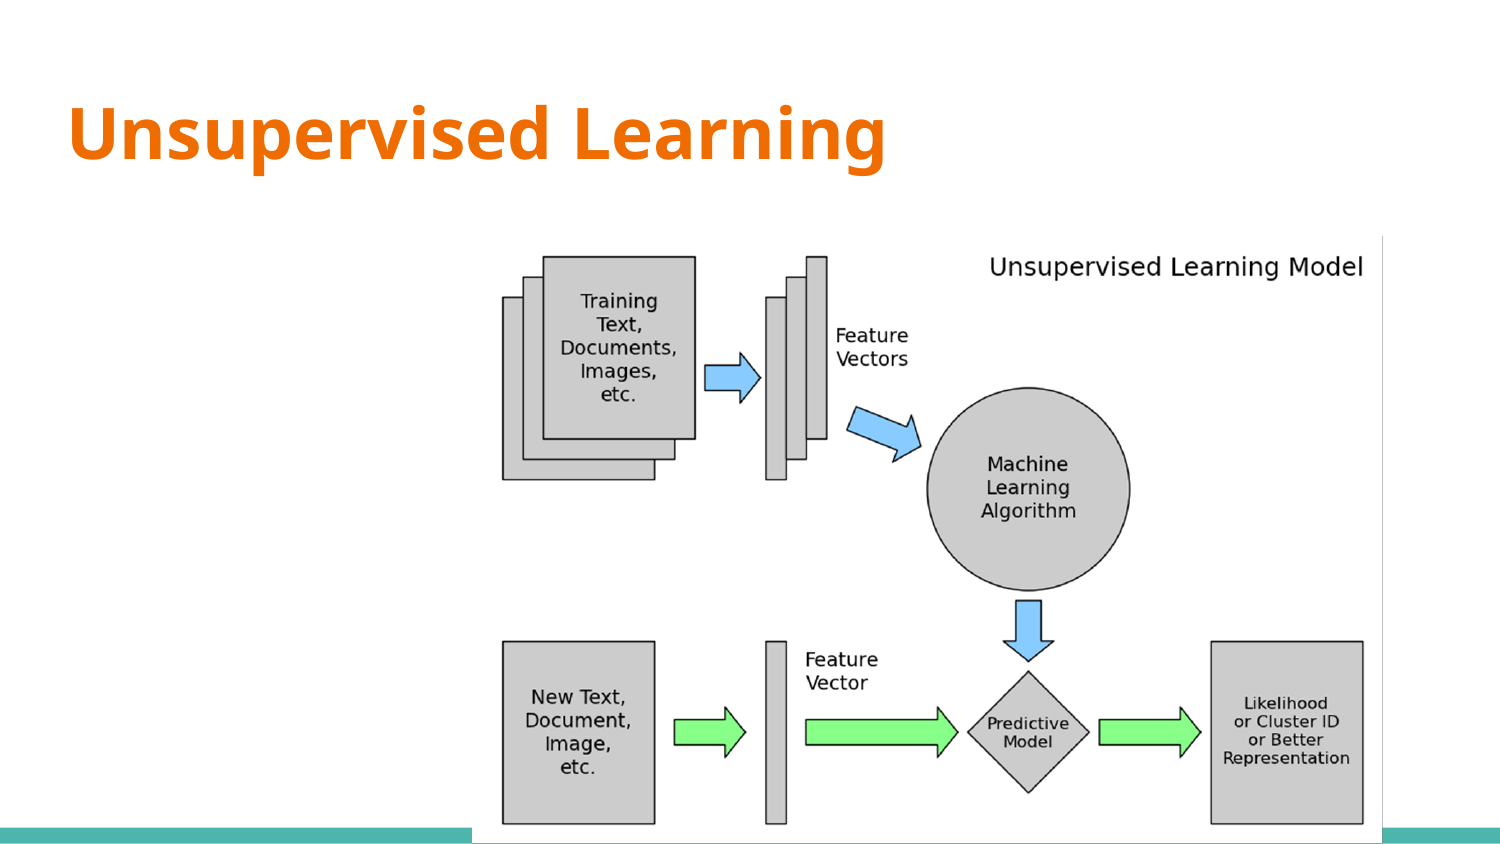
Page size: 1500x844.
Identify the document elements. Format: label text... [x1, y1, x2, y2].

title Unsupervised Learning [51, 72, 1449, 189]
picture [470, 235, 1383, 844]
